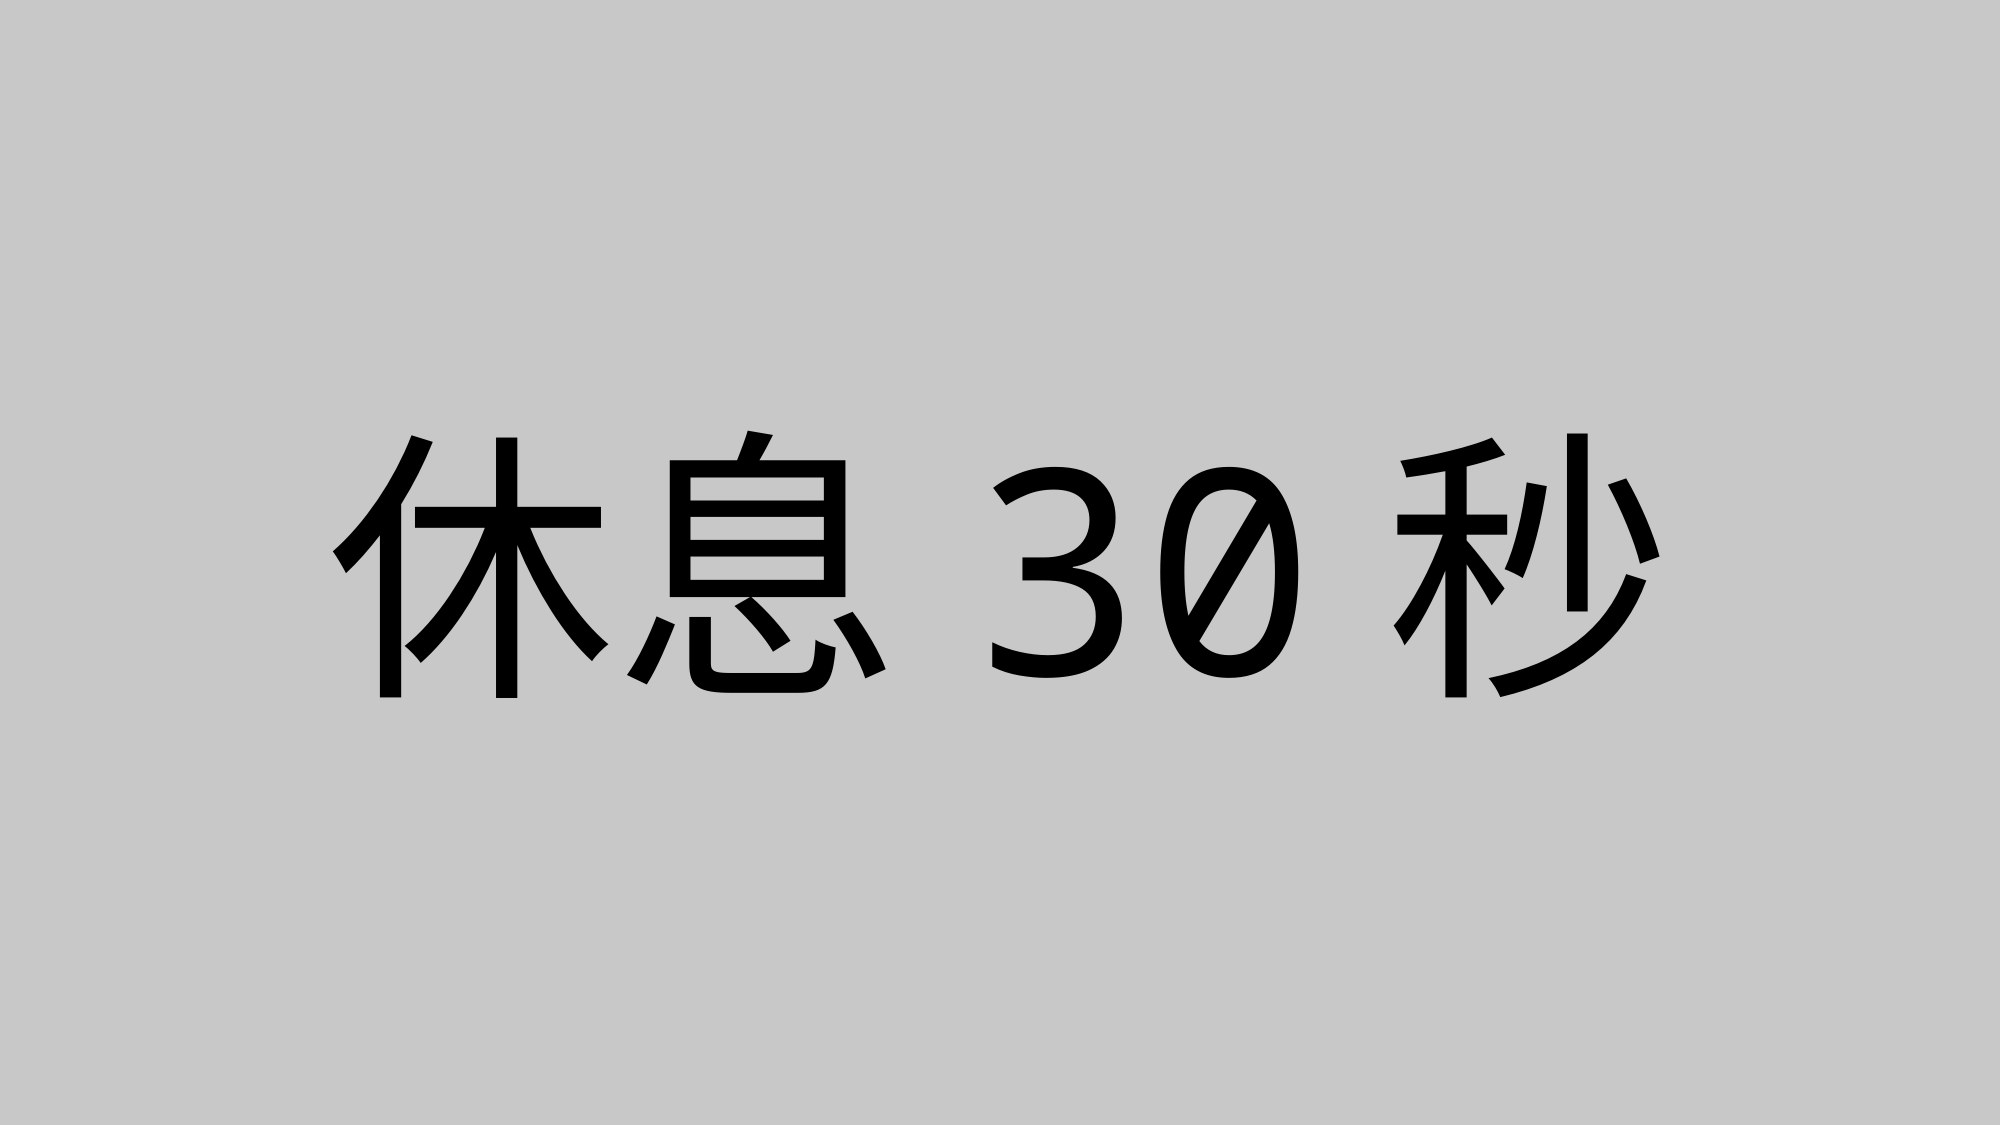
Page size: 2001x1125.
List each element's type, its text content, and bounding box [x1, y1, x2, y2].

text_box 休息30秒 [70, 380, 1929, 741]
